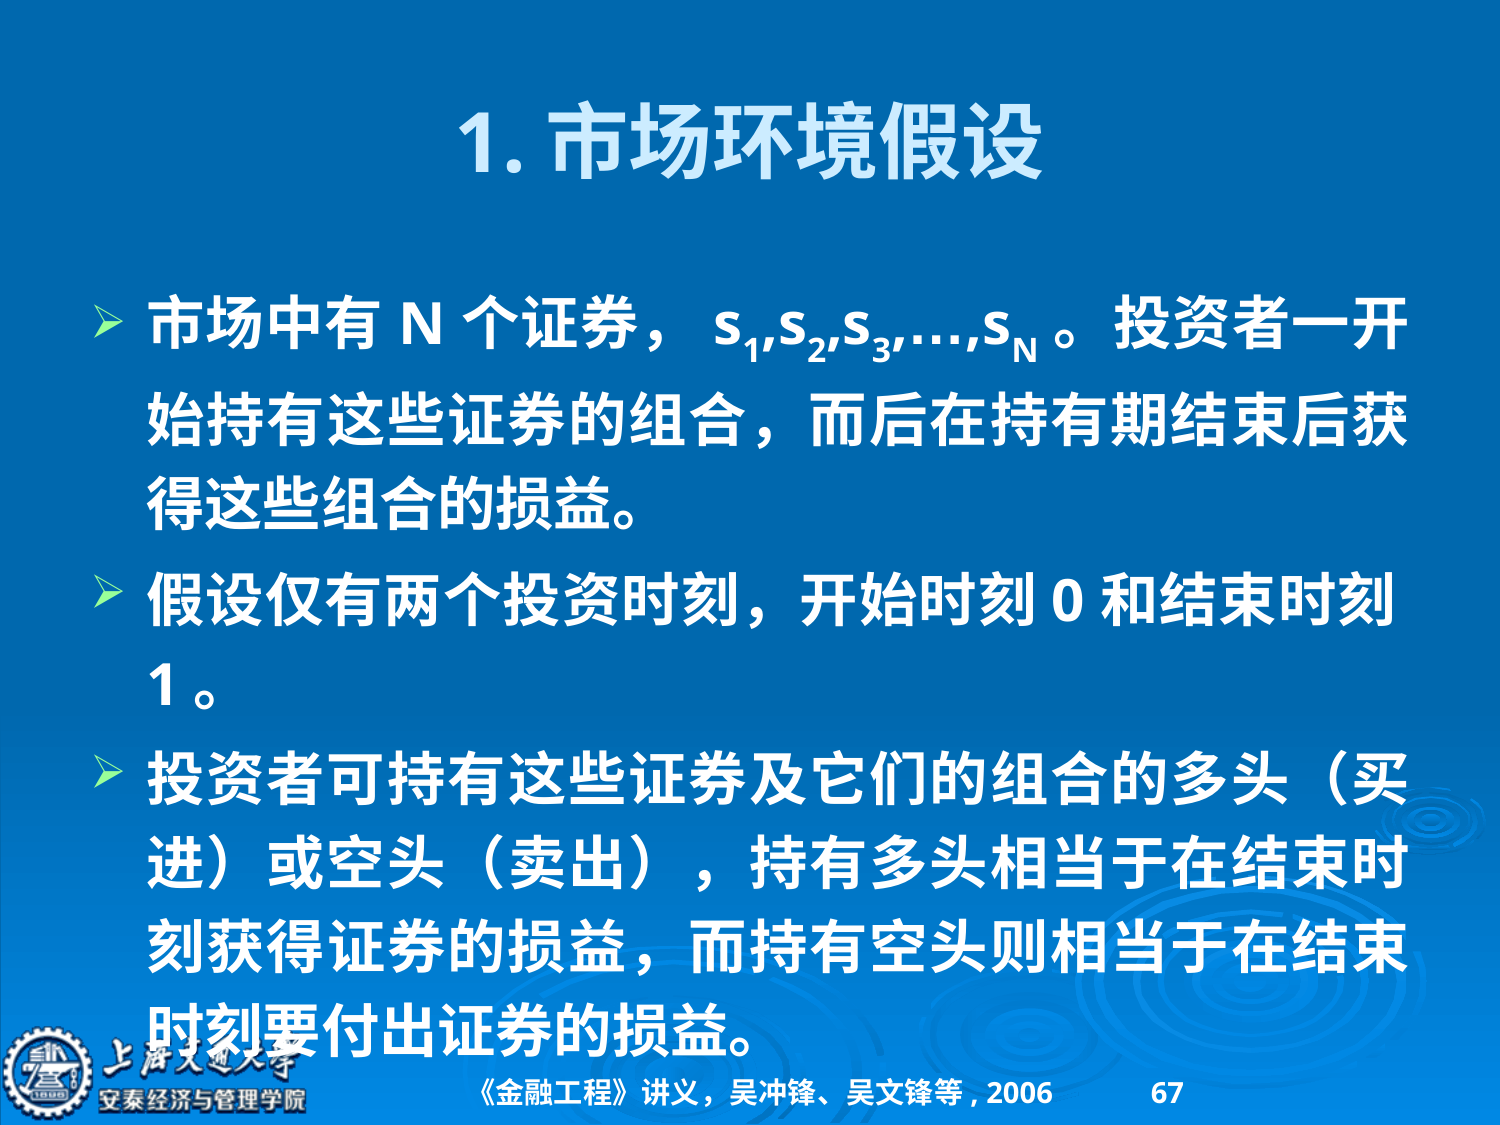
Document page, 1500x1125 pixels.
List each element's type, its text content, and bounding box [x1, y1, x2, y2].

picture [0, 1017, 313, 1125]
title 1.市场环境假设 [74, 45, 1426, 233]
list 市场中有N个证券，s1,s2,s3,…,sN。投资者一开始持有这些证券的组合，而后在持有期结束后获得这些组合的损益。 假设仅有两个投资时刻，开始时刻0和结束时刻1。 投资者可持有这些证券及它们的组合的多头（买进）或空头（卖出），持有多头相当于在结束时刻获得证券的损益，而持有空头则相当于在结束时刻要付出证券的损益。 [74, 262, 1426, 1006]
